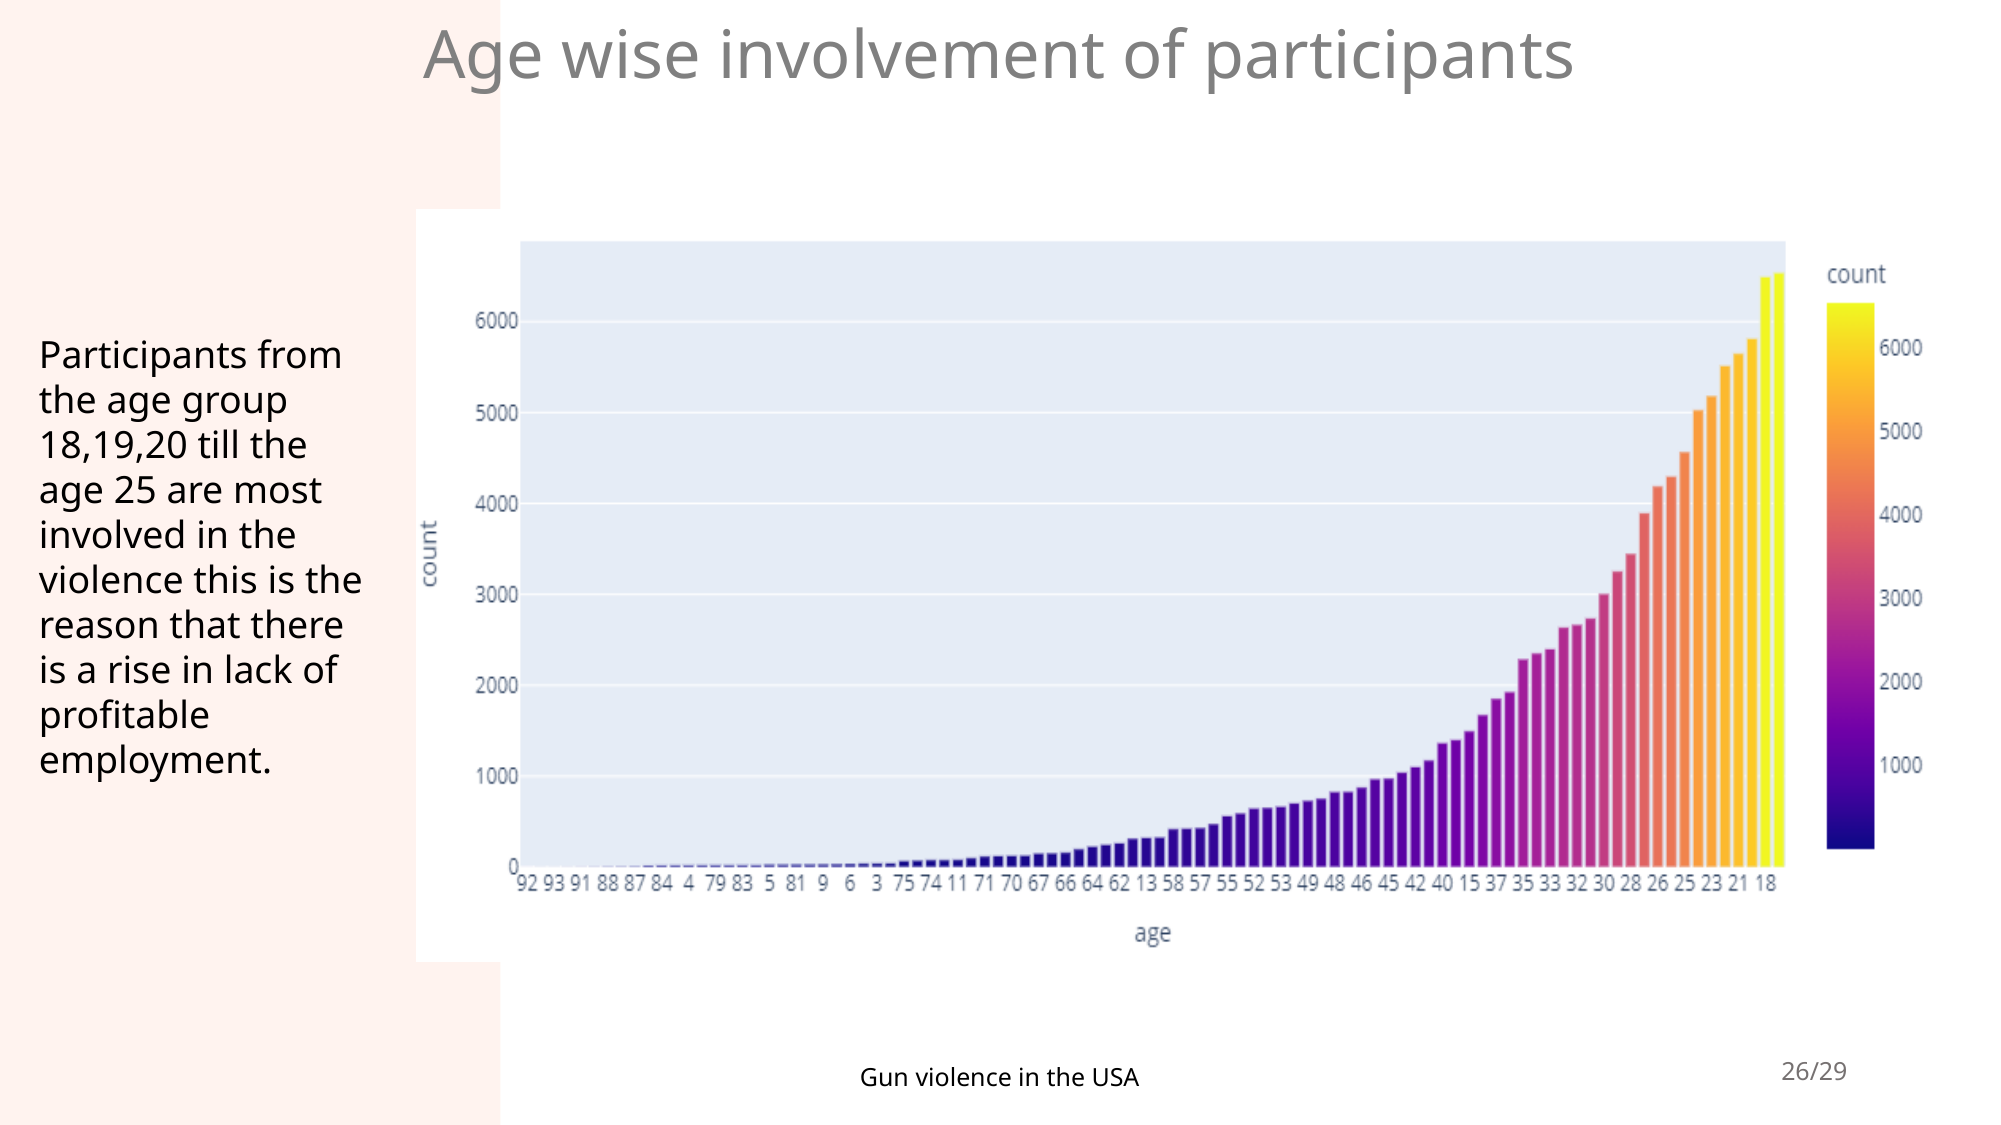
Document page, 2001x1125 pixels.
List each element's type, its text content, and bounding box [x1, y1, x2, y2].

picture [416, 209, 1935, 962]
footer Gun violence in the USA [662, 1061, 1338, 1121]
text_box Participants from the age group 18,19,20 till the age 25 are most involved in the violence this is the reason that there is a rise in lack of profitable employment. [24, 323, 379, 788]
slide_number 26/29 [1412, 1042, 1863, 1103]
title Age wise involvement of participants [37, 0, 1963, 166]
